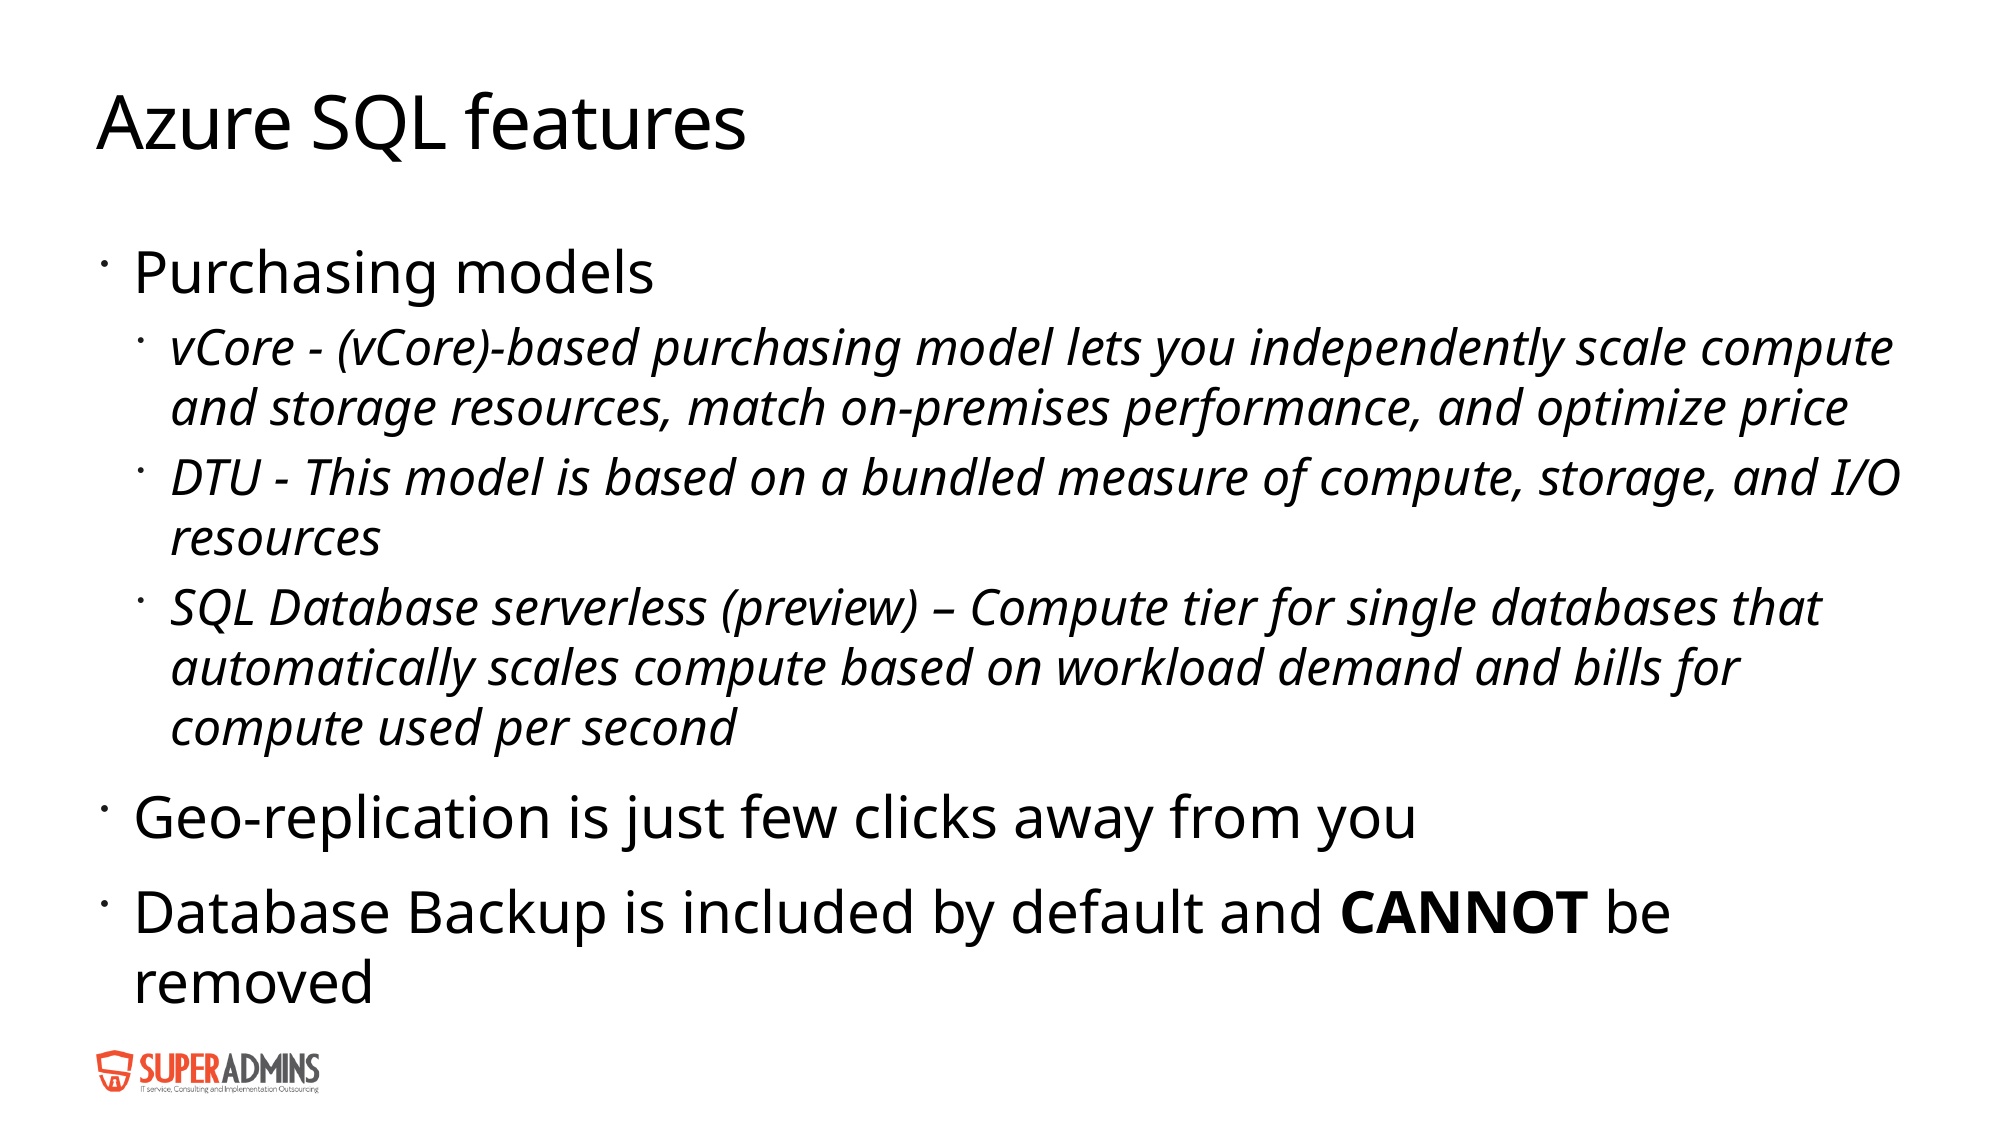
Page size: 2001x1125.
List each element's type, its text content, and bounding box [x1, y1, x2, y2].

picture [95, 1049, 320, 1095]
title Azure SQL features [96, 75, 1904, 166]
list Purchasing models vCore - (vCore)-based purchasing model lets you independently scale compute and storage resources, match on-premises performance, and optimize price DTU - This model is based on a bundled measure of compute, storage, and I/O resources SQL Database serverless (preview) – Compute tier for single databases that automatically scales compute based on workload demand and bills for compute used per second Geo-replication is just few clicks away from you Database Backup is included by default and CANNOT be removed [95, 235, 1904, 959]
